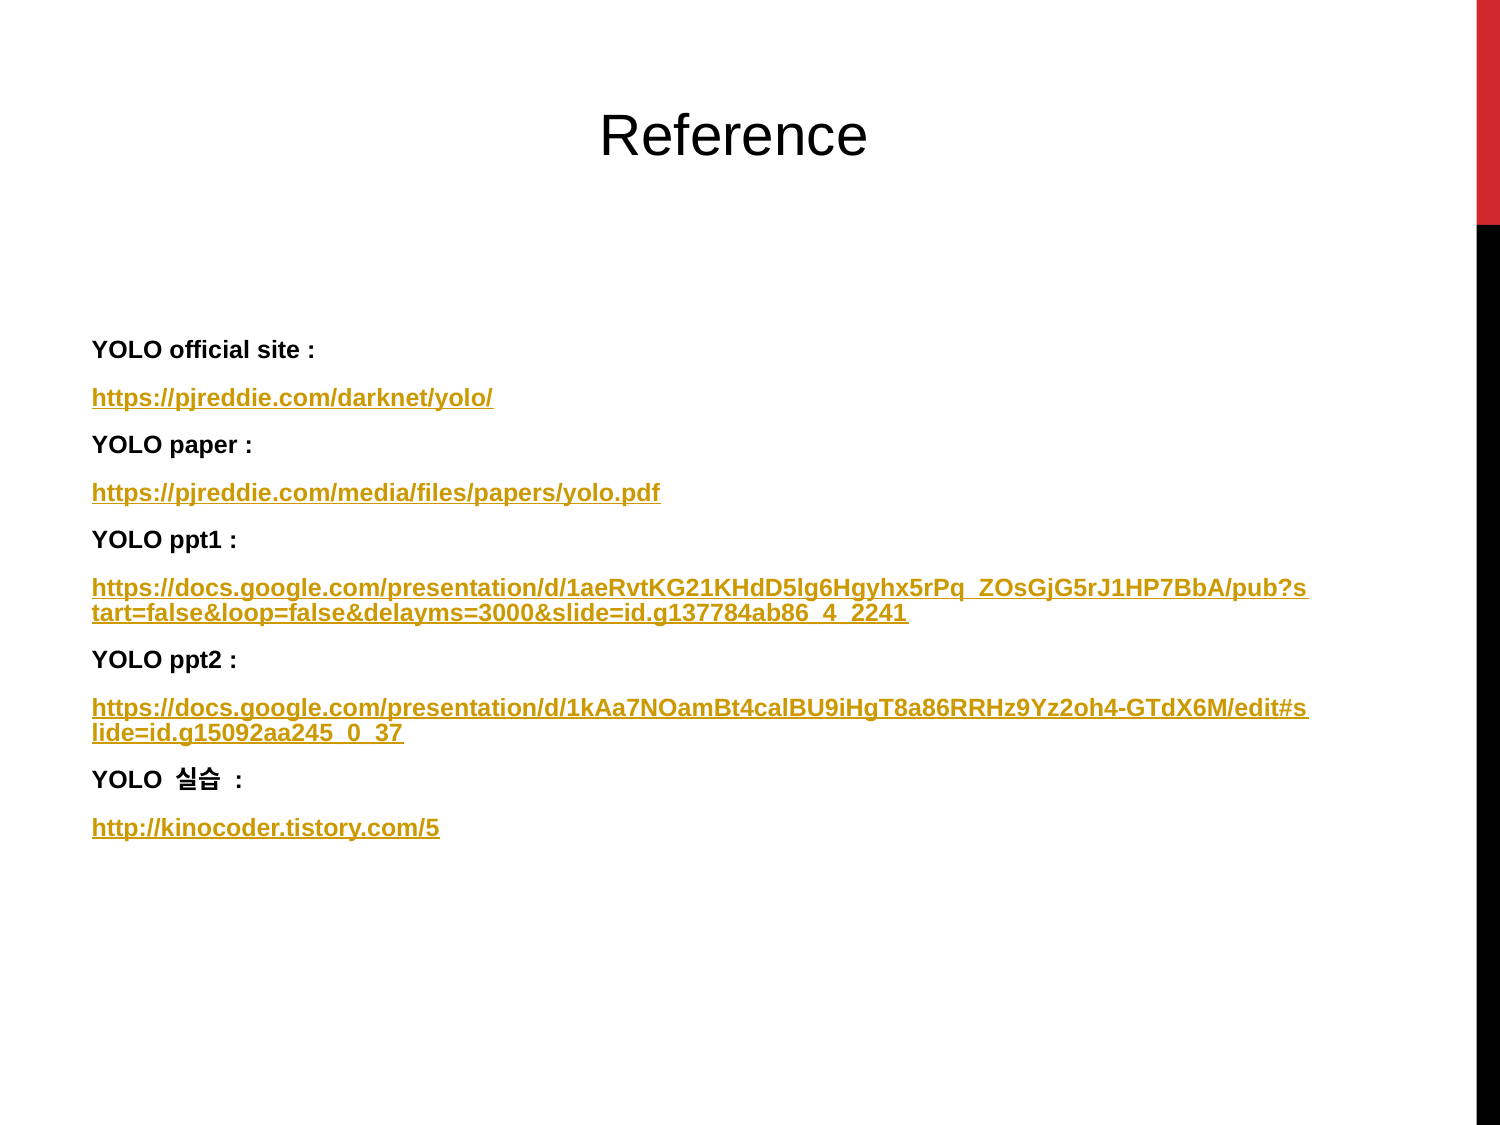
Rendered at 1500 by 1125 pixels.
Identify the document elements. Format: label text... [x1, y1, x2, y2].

list YOLO official site : https://pjreddie.com/darknet/yolo/ YOLO paper : https://pjreddie.com/media/files/papers/yolo.pdf YOLO ppt1 : https://docs.google.com/presentation/d/1aeRvtKG21KHdD5lg6Hgyhx5rPq_ZOsGjG5rJ1HP7BbA/pub?start=false&loop=false&delayms=3000&slide=id.g137784ab86_4_2241 YOLO ppt2 : https://docs.google.com/presentation/d/1kAa7NOamBt4calBU9iHgT8a86RRHz9Yz2oh4-GTdX6M/edit#slide=id.g15092aa245_0_37 YOLO 실습 : http://kinocoder.tistory.com/5 [76, 326, 1327, 921]
text_box Reference [584, 90, 904, 175]
